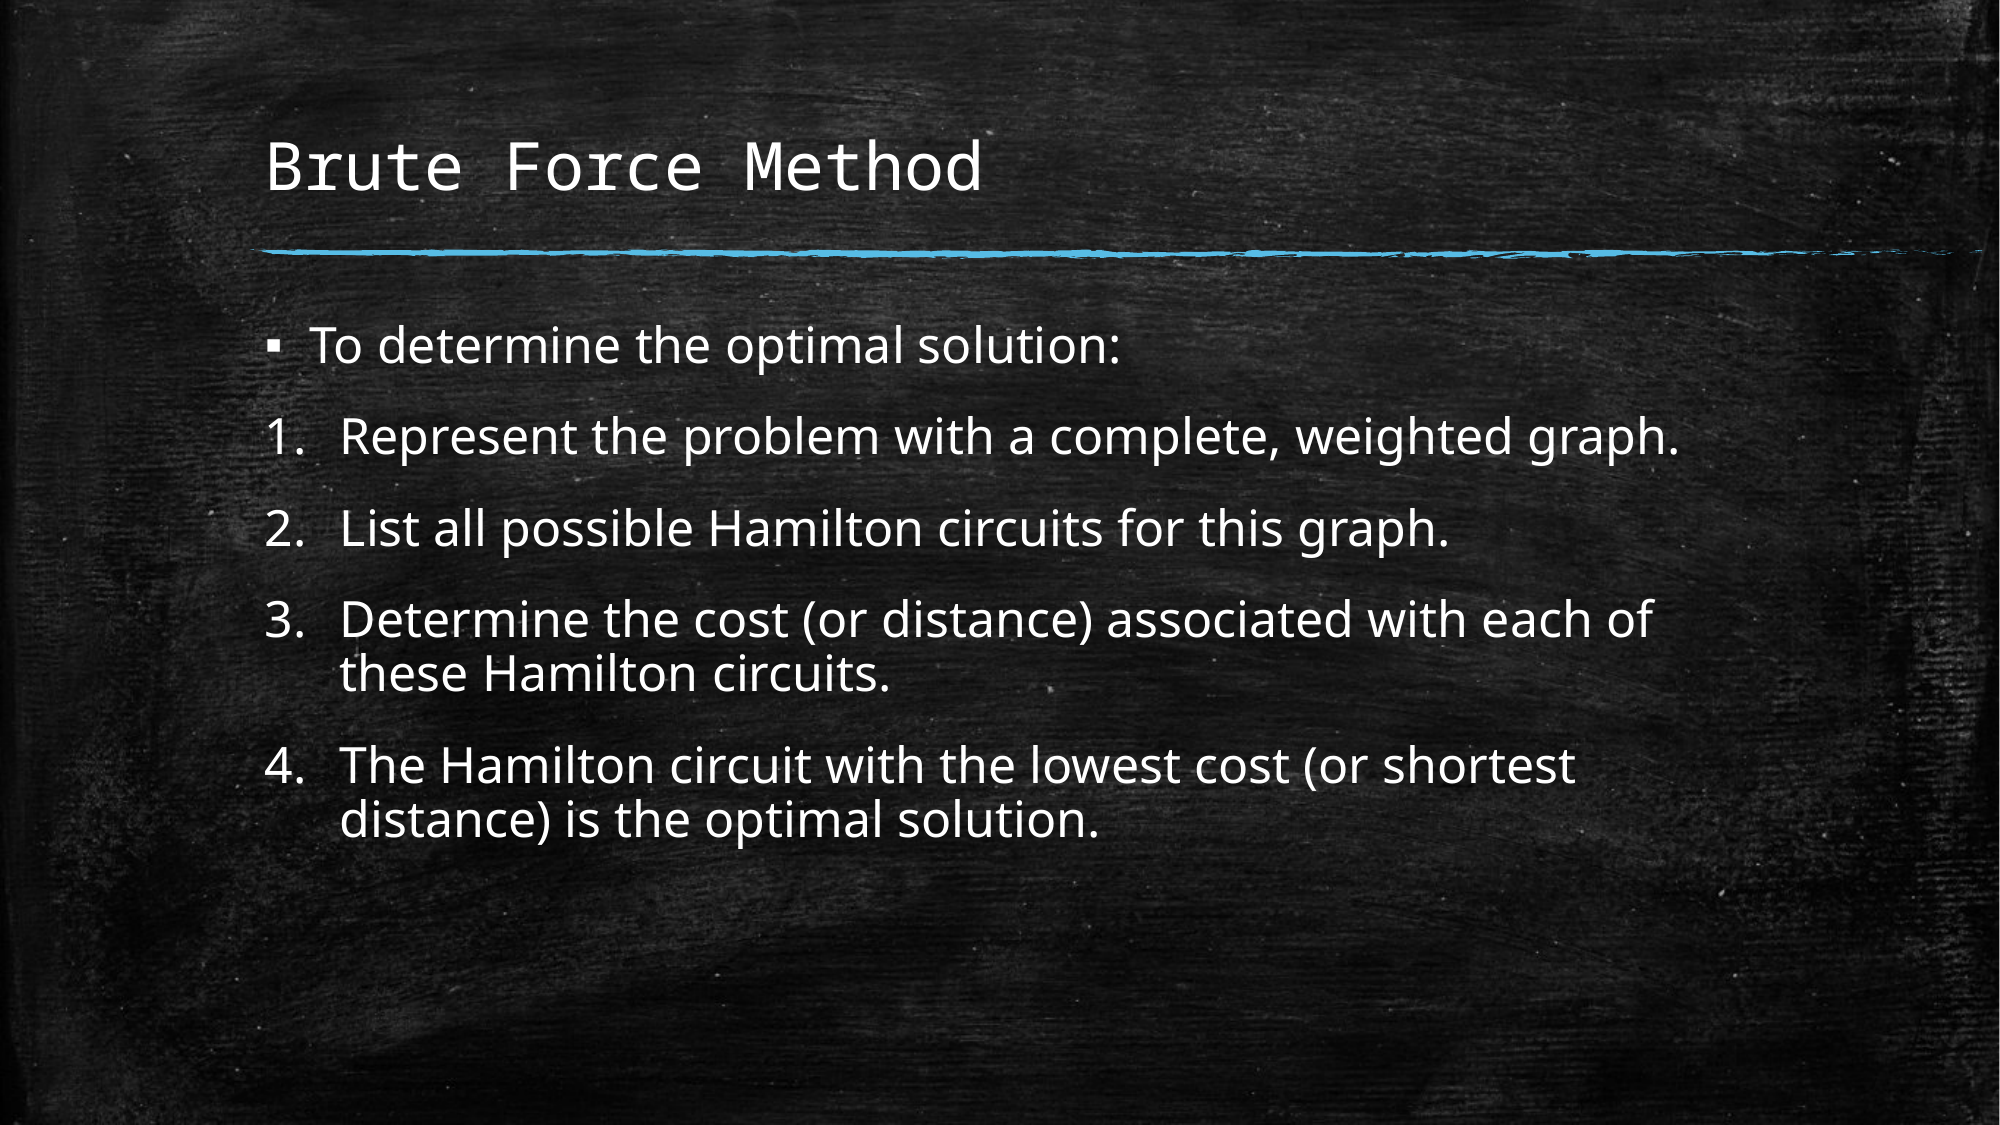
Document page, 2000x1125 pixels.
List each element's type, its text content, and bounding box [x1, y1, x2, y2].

list To determine the optimal solution: Represent the problem with a complete, weighted graph. List all possible Hamilton circuits for this graph. Determine the cost (or distance) associated with each of these Hamilton circuits. The Hamilton circuit with the lowest cost (or shortest distance) is the optimal solution. [249, 312, 1750, 1013]
title Brute Force Method [249, 45, 1750, 213]
